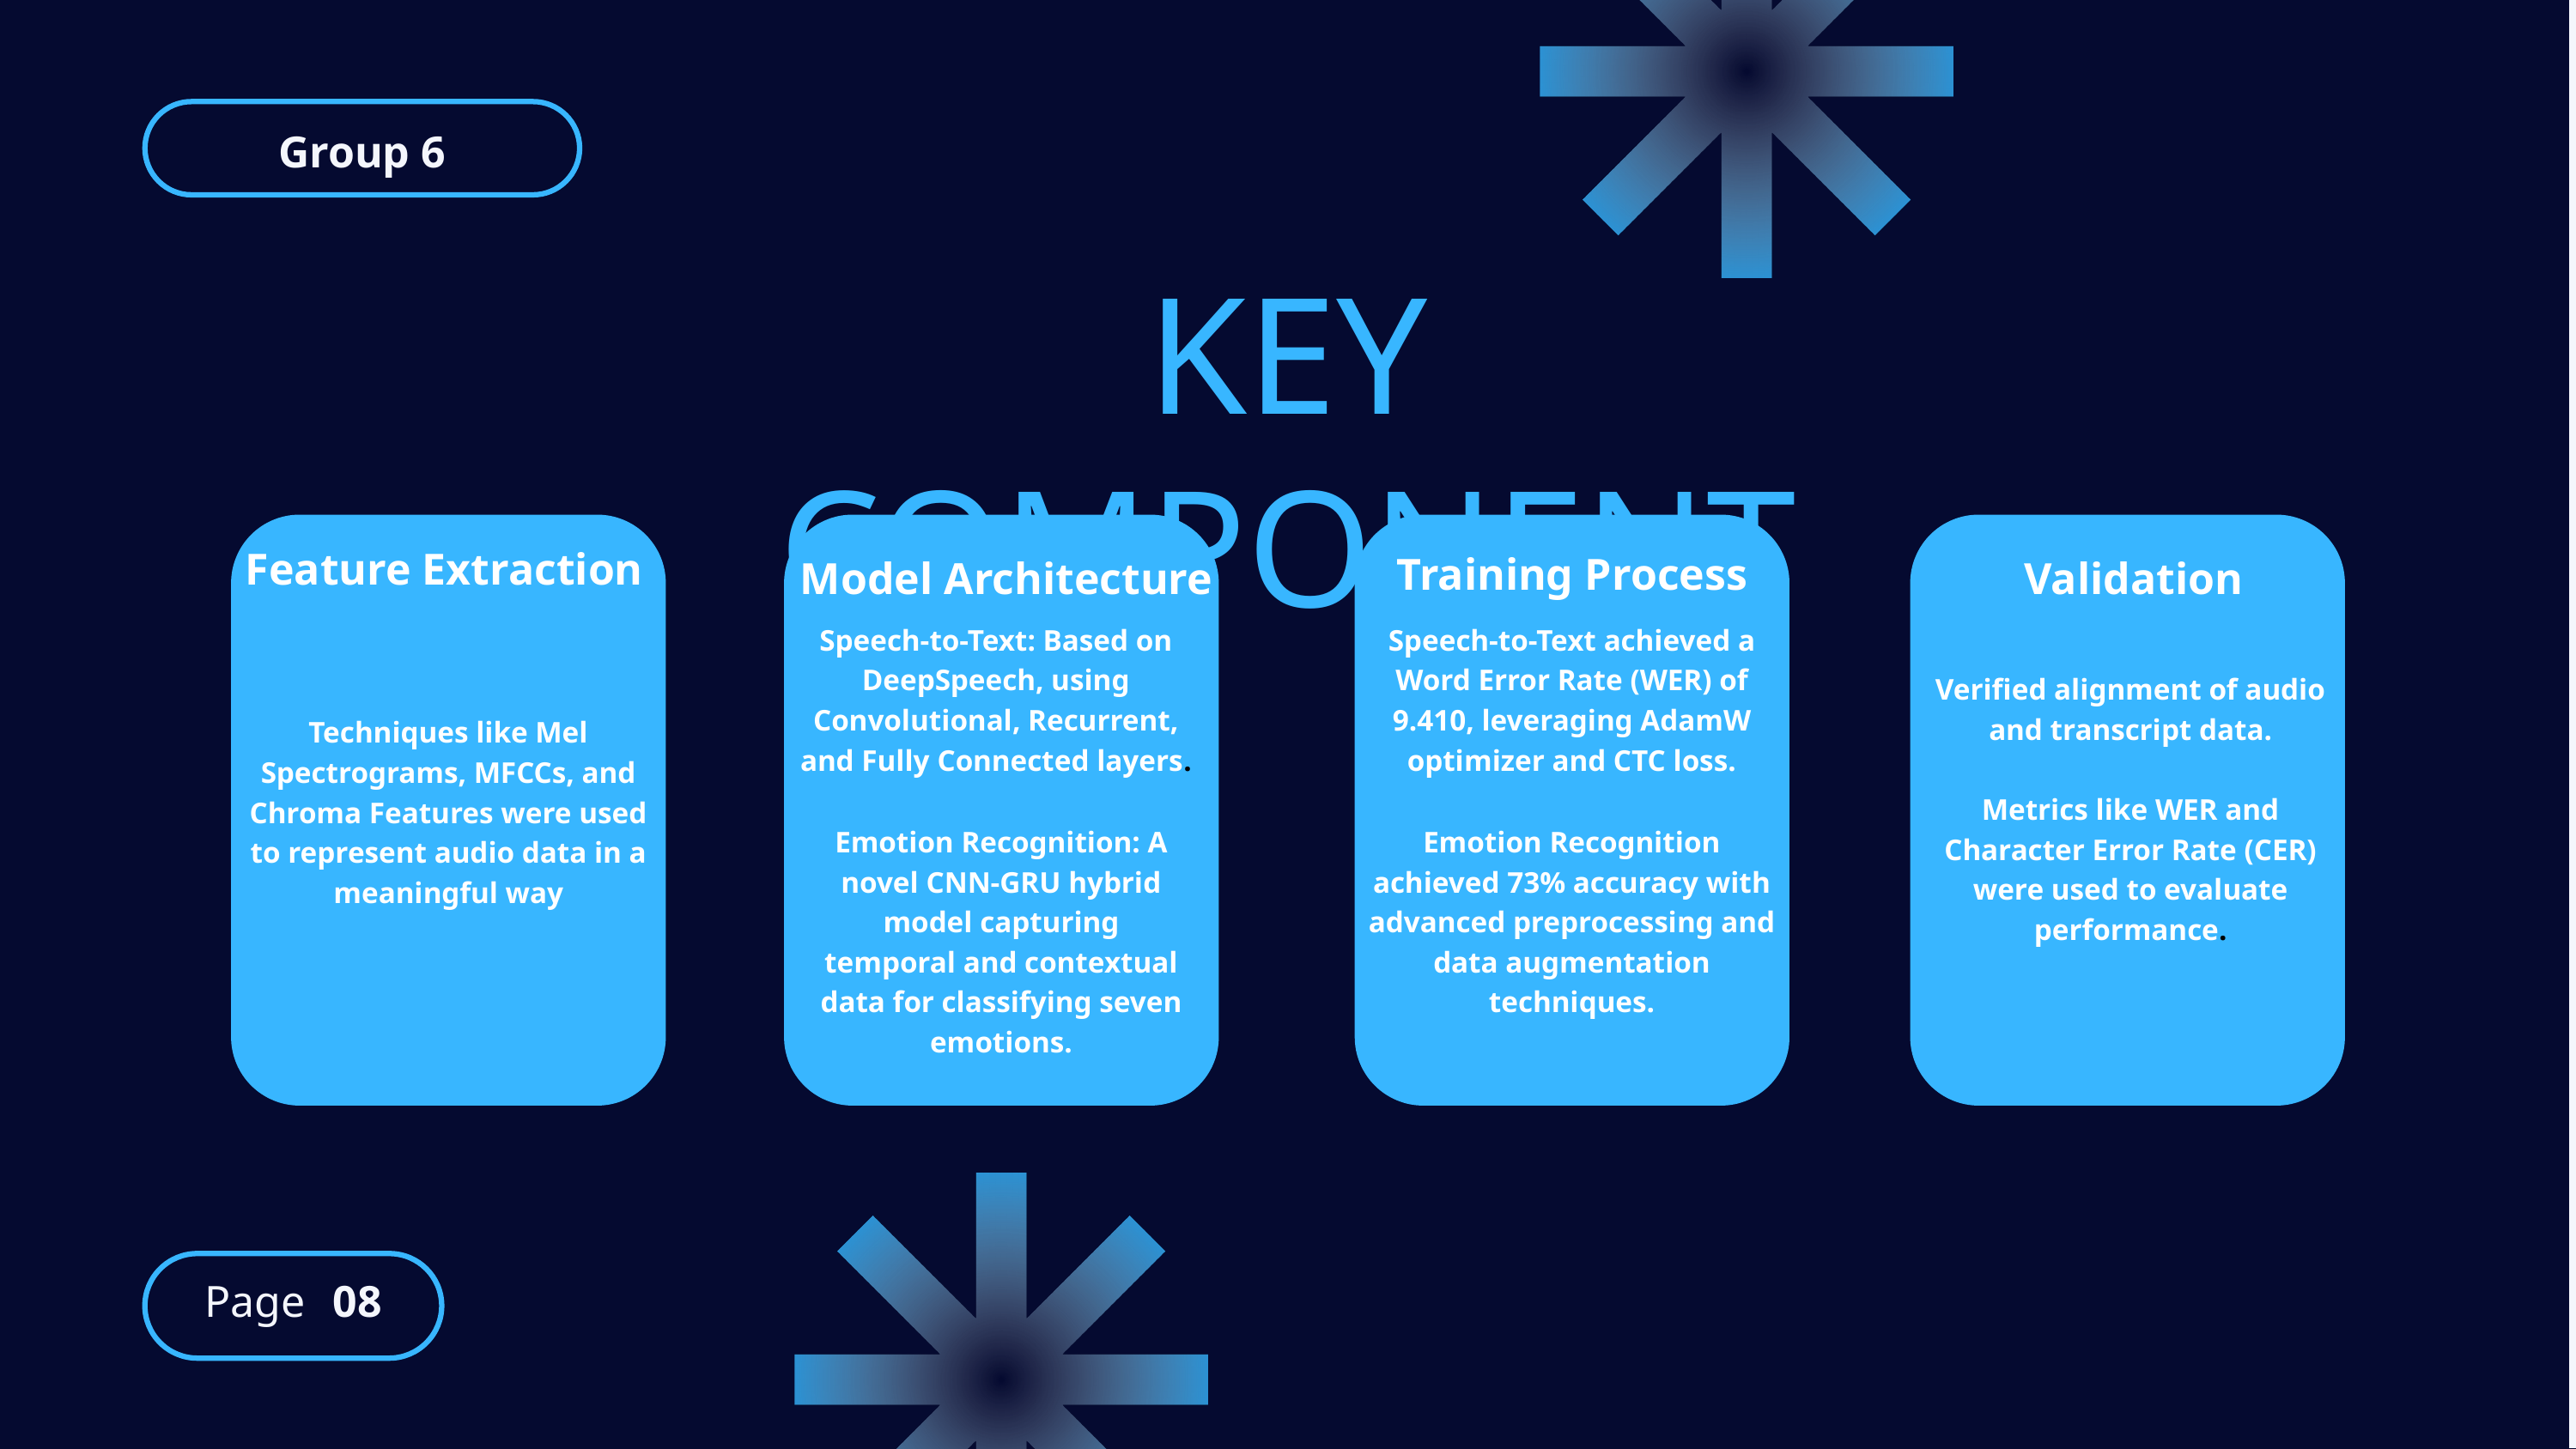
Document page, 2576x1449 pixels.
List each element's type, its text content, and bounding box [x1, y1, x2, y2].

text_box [783, 514, 1219, 1106]
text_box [144, 1253, 442, 1359]
text_box [1540, 0, 1953, 278]
text_box Model Architecture [1224, 543, 1236, 603]
text_box [794, 1173, 1208, 1449]
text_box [230, 514, 666, 1106]
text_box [144, 101, 580, 196]
text_box KEY COMPONENT [650, 252, 1926, 640]
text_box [1354, 514, 1790, 1106]
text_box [2568, 0, 2576, 1449]
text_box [1910, 514, 2346, 1106]
